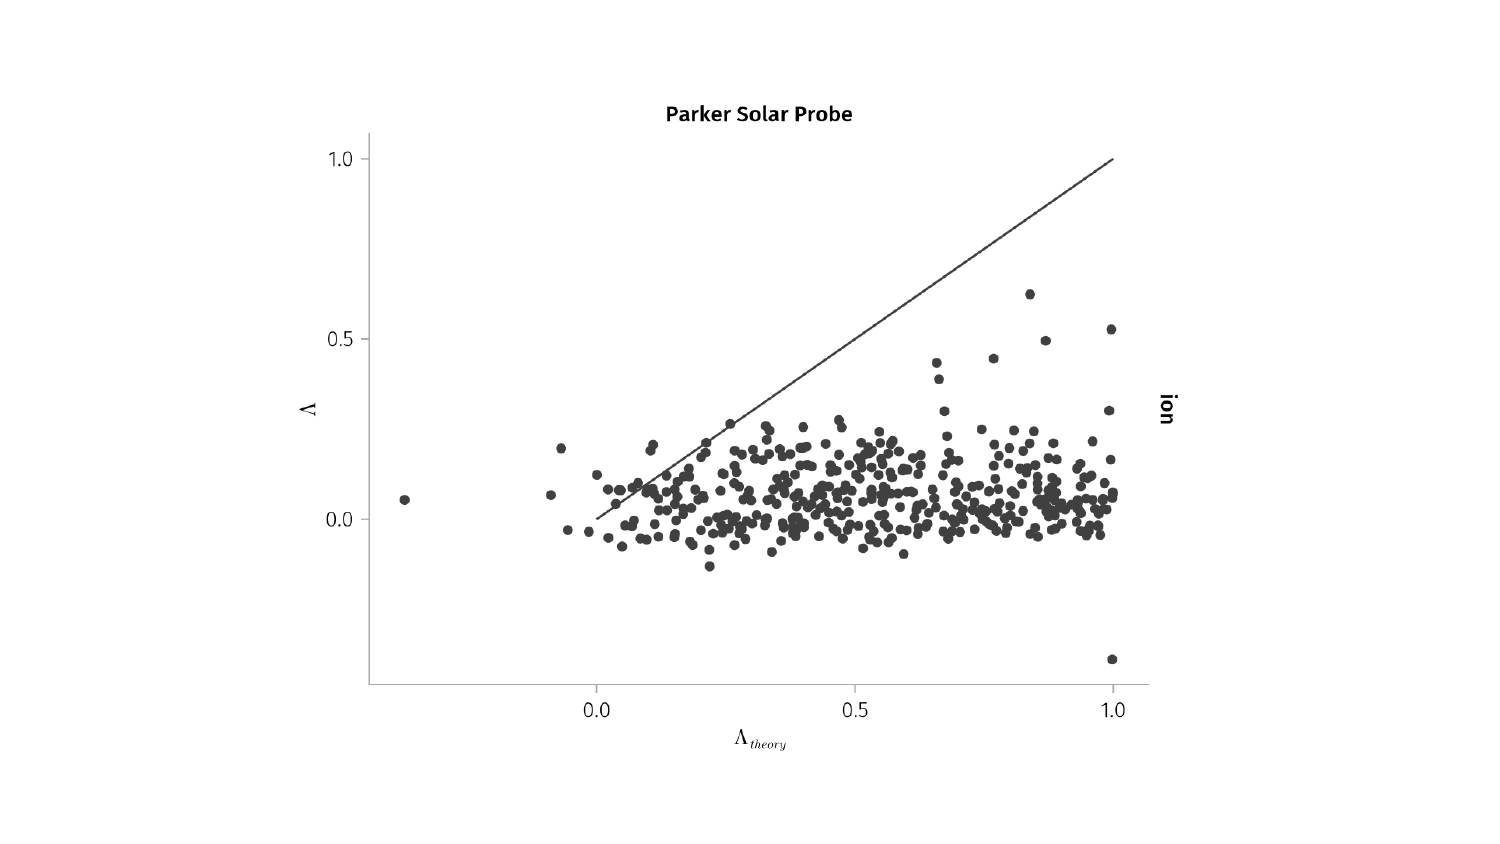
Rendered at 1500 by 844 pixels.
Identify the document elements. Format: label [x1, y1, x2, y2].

list [291, 78, 1209, 765]
